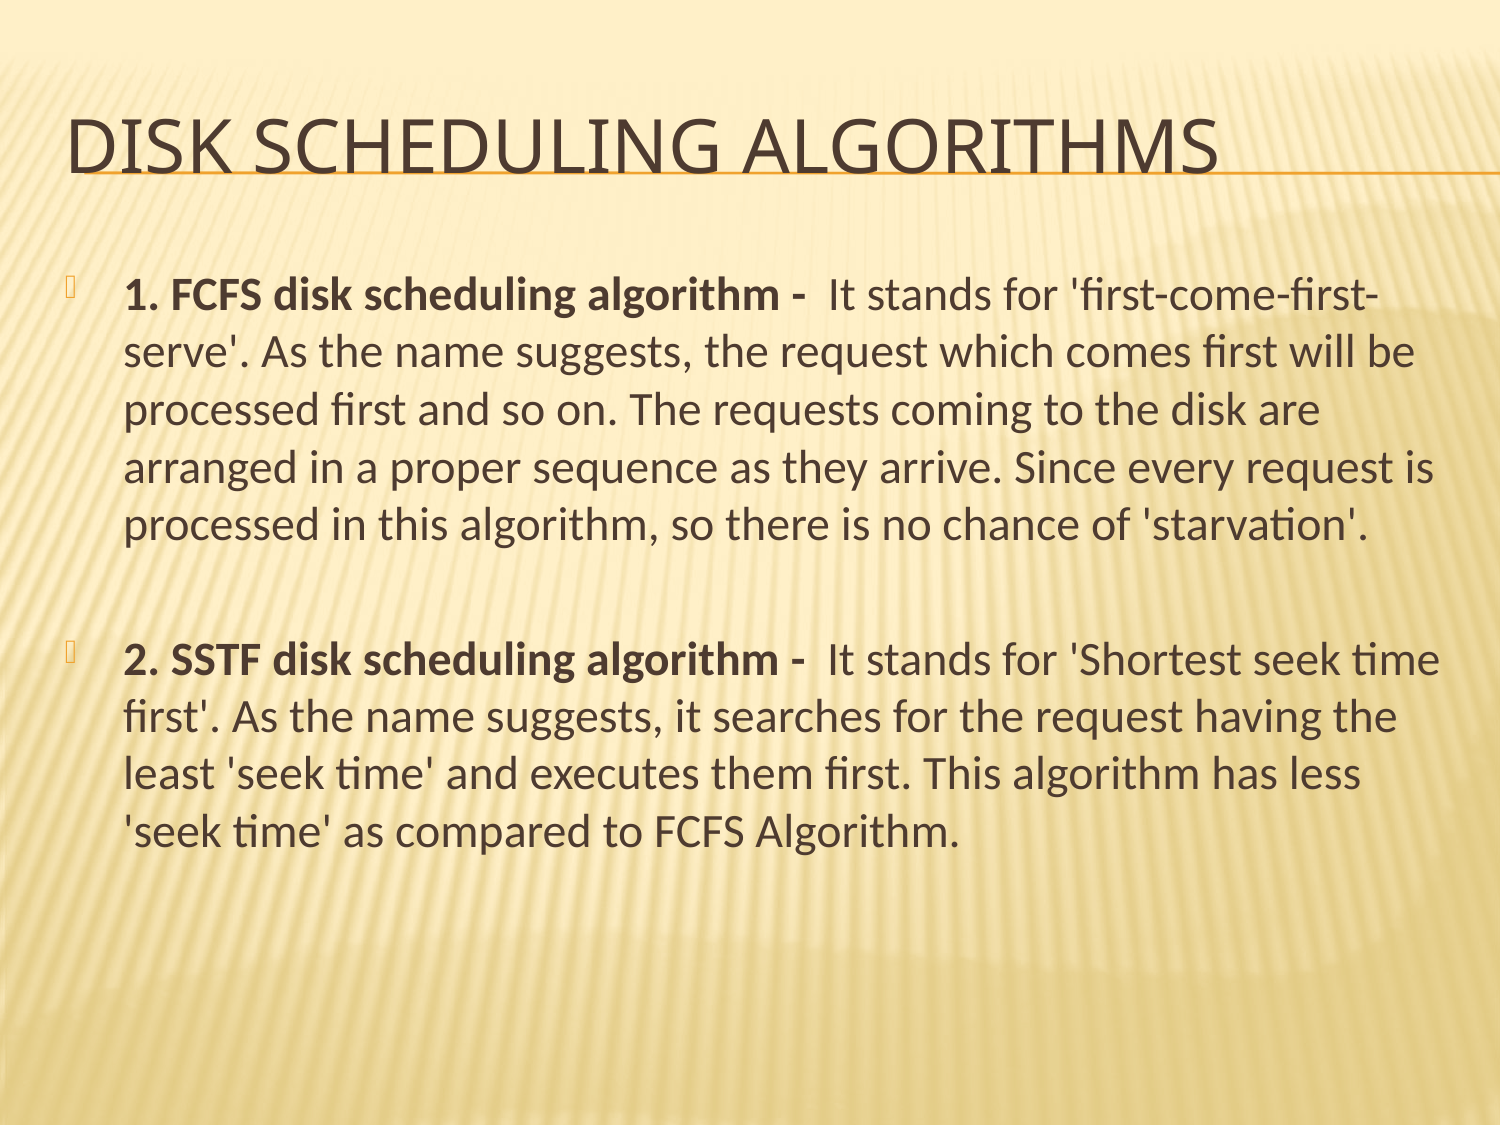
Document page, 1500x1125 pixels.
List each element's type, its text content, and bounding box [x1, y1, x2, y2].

list 1. FCFS disk scheduling algorithm - It stands for 'first-come-first-serve'. As the name suggests, the request which comes first will be processed first and so on. The requests coming to the disk are arranged in a proper sequence as they arrive. Since every request is processed in this algorithm, so there is no chance of 'starvation'. 2. SSTF disk scheduling algorithm - It stands for 'Shortest seek time first'. As the name suggests, it searches for the request having the least 'seek time' and executes them first. This algorithm has less 'seek time' as compared to FCFS Algorithm. [50, 254, 1475, 998]
title Disk Scheduling Algorithms [50, 75, 1475, 213]
